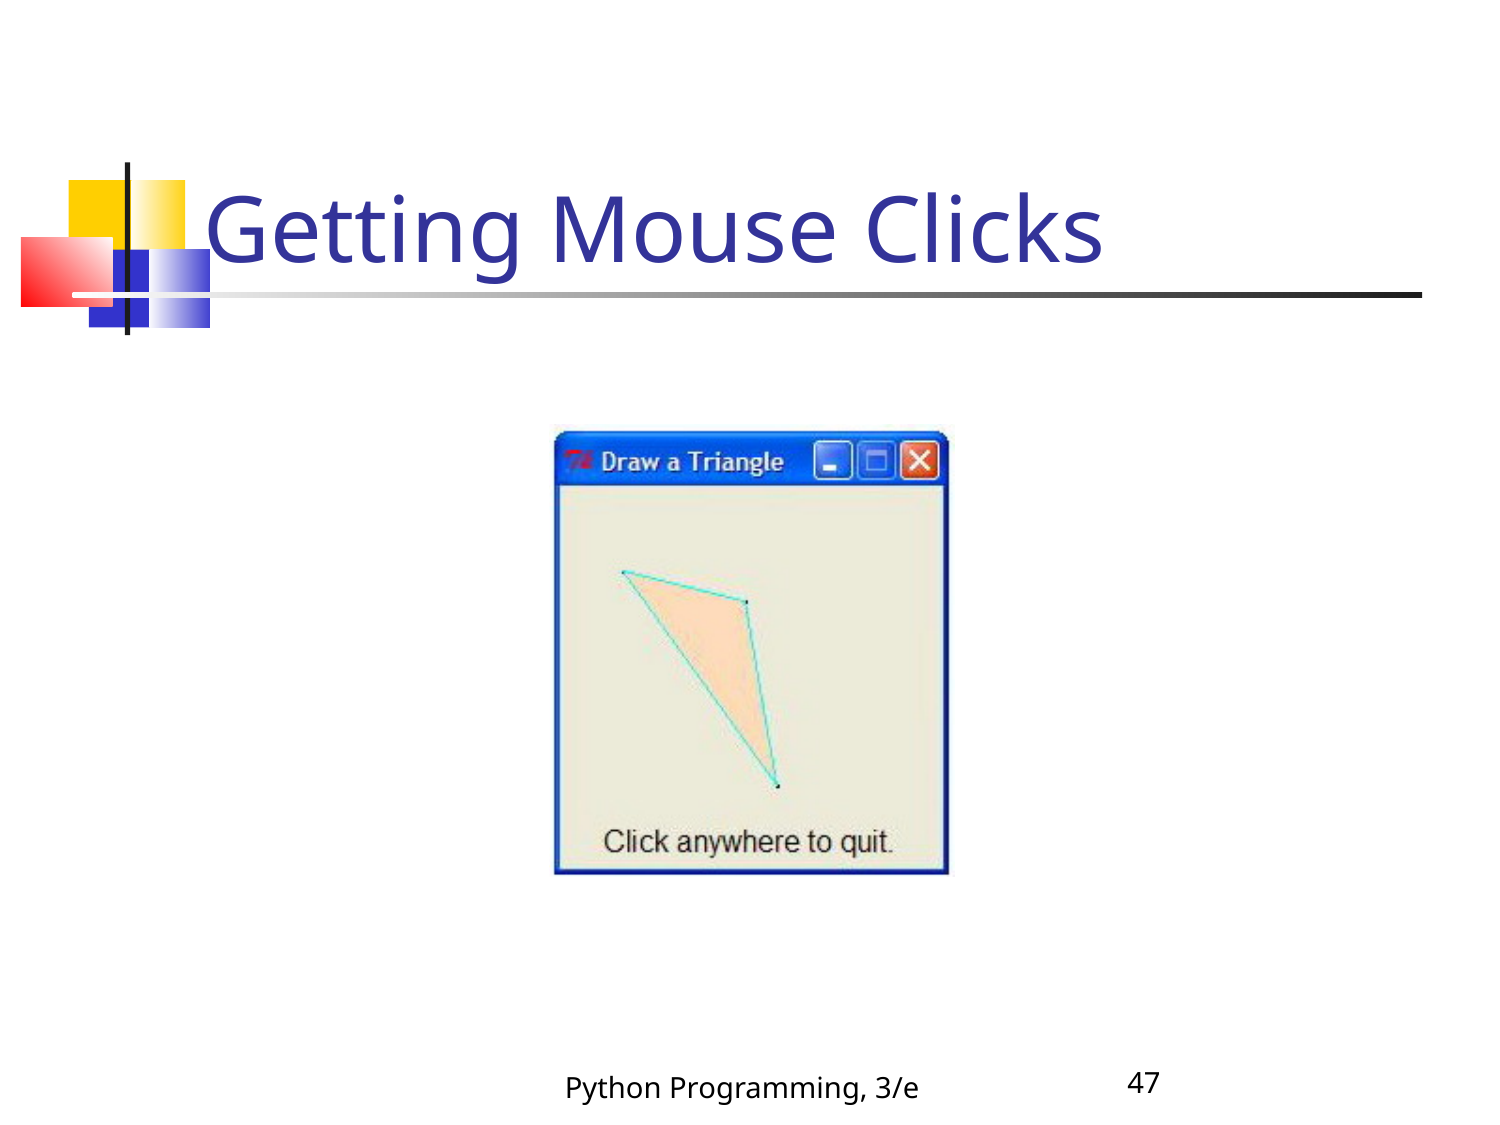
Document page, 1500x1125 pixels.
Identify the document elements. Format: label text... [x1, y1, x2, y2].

text_box Getting Mouse Clicks [188, 101, 1468, 289]
slide_number 47 [1112, 1017, 1425, 1113]
picture [549, 424, 955, 877]
footer Python Programming, 3/e [549, 857, 1025, 1113]
